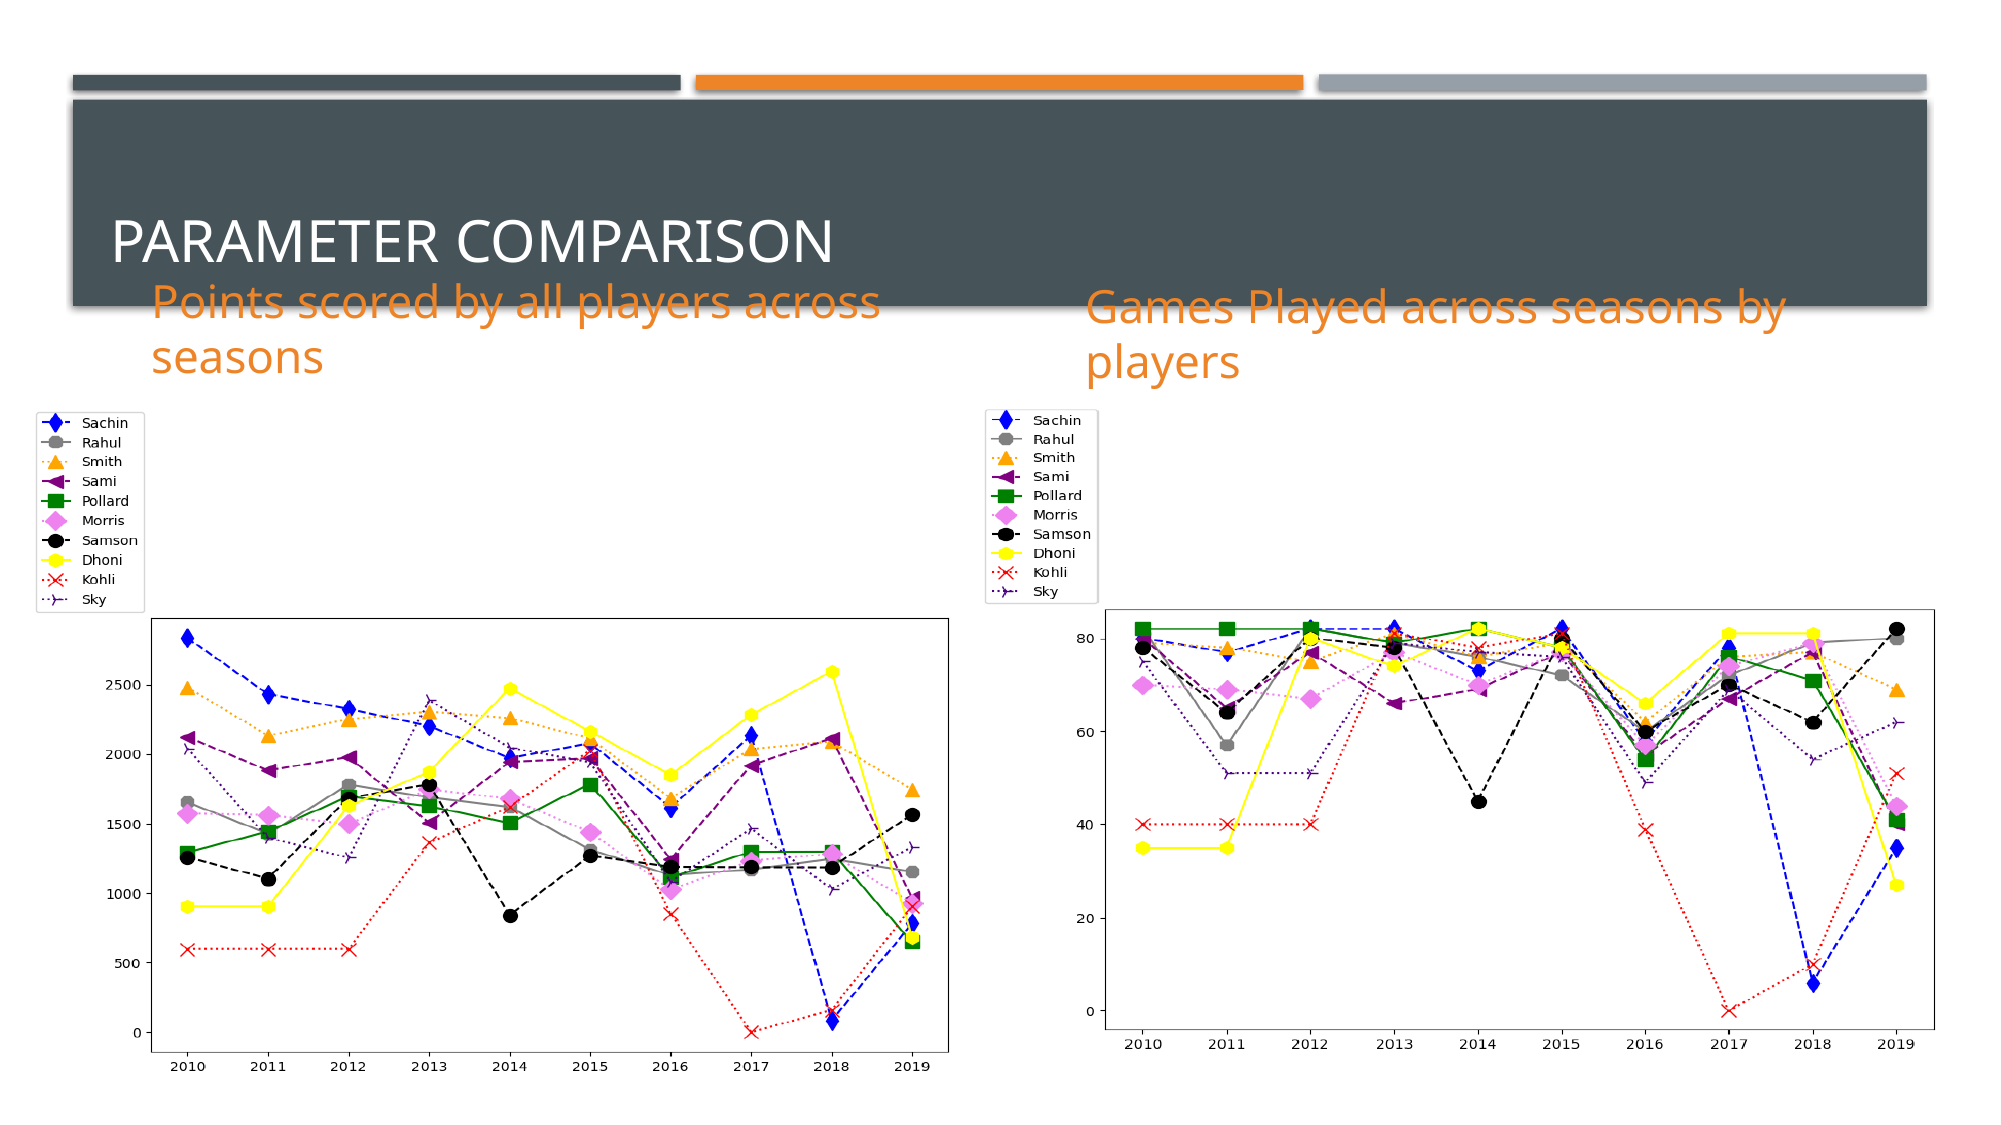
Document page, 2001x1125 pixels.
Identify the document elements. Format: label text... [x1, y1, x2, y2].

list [975, 400, 1945, 1060]
list Points scored by all players across seasons [136, 302, 971, 391]
list Games Played across seasons by players [1070, 309, 1905, 395]
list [26, 401, 960, 1083]
title Parameter comparison [95, 119, 1905, 282]
